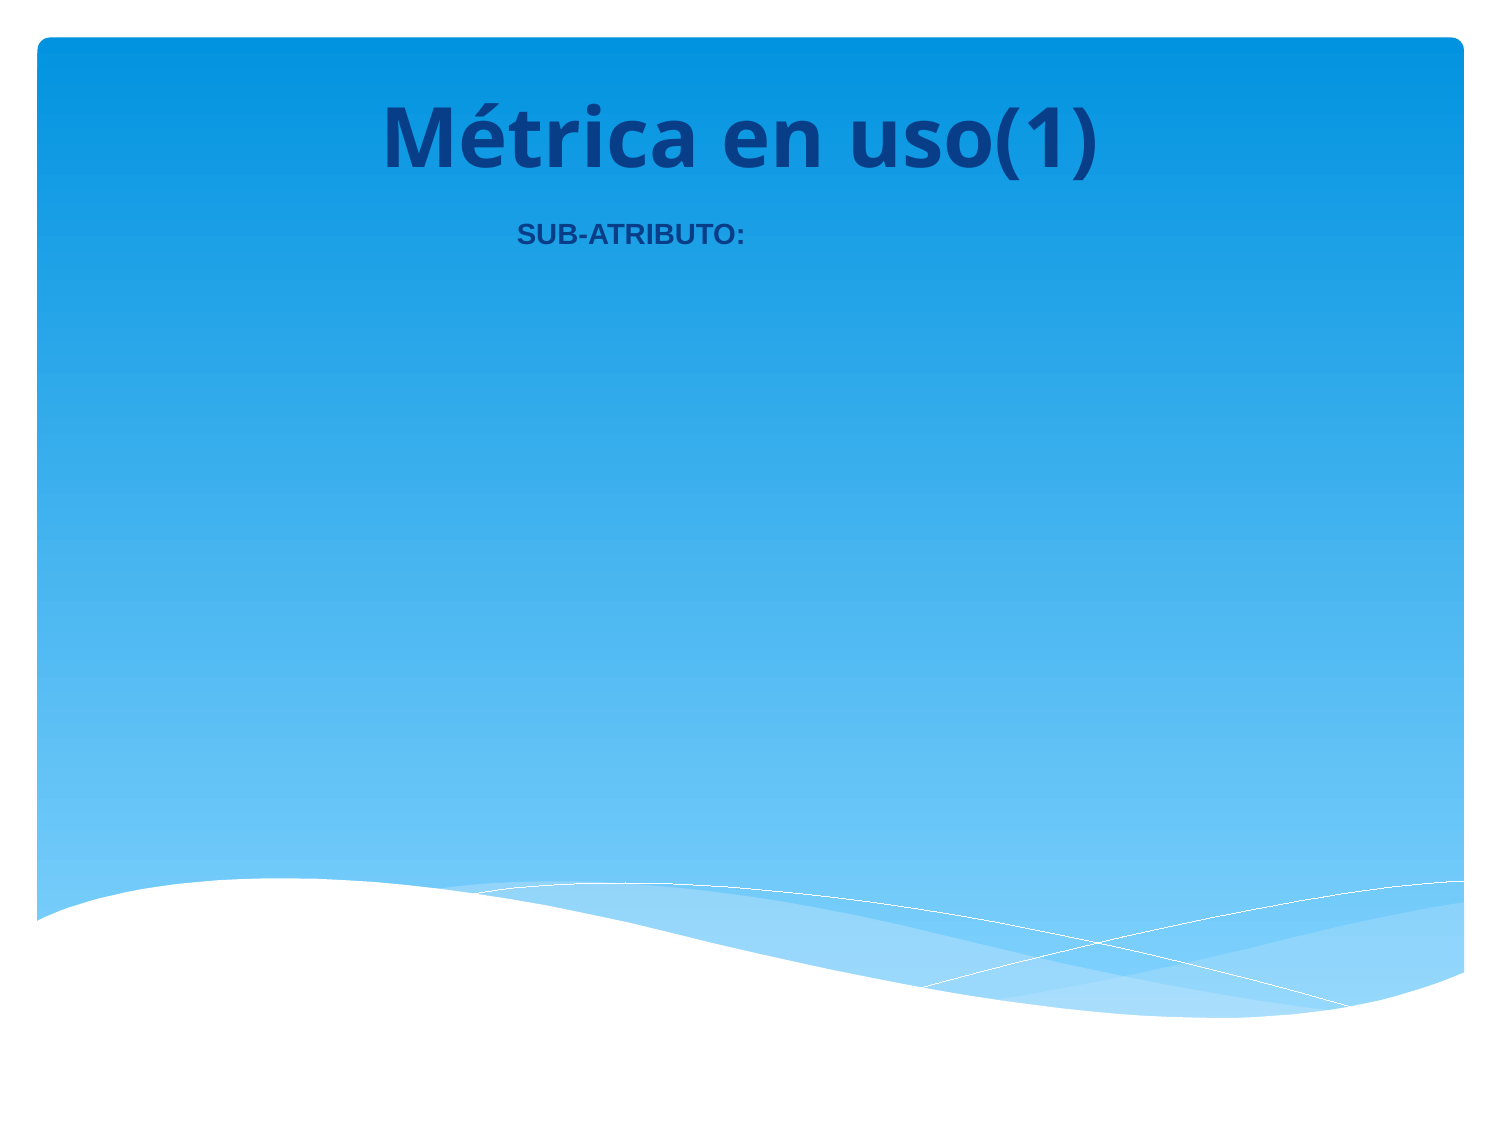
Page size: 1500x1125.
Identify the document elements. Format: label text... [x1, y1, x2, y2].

title Métrica en uso(1) [64, 30, 1416, 237]
text_box SUB-ATRIBUTO: [502, 207, 975, 258]
